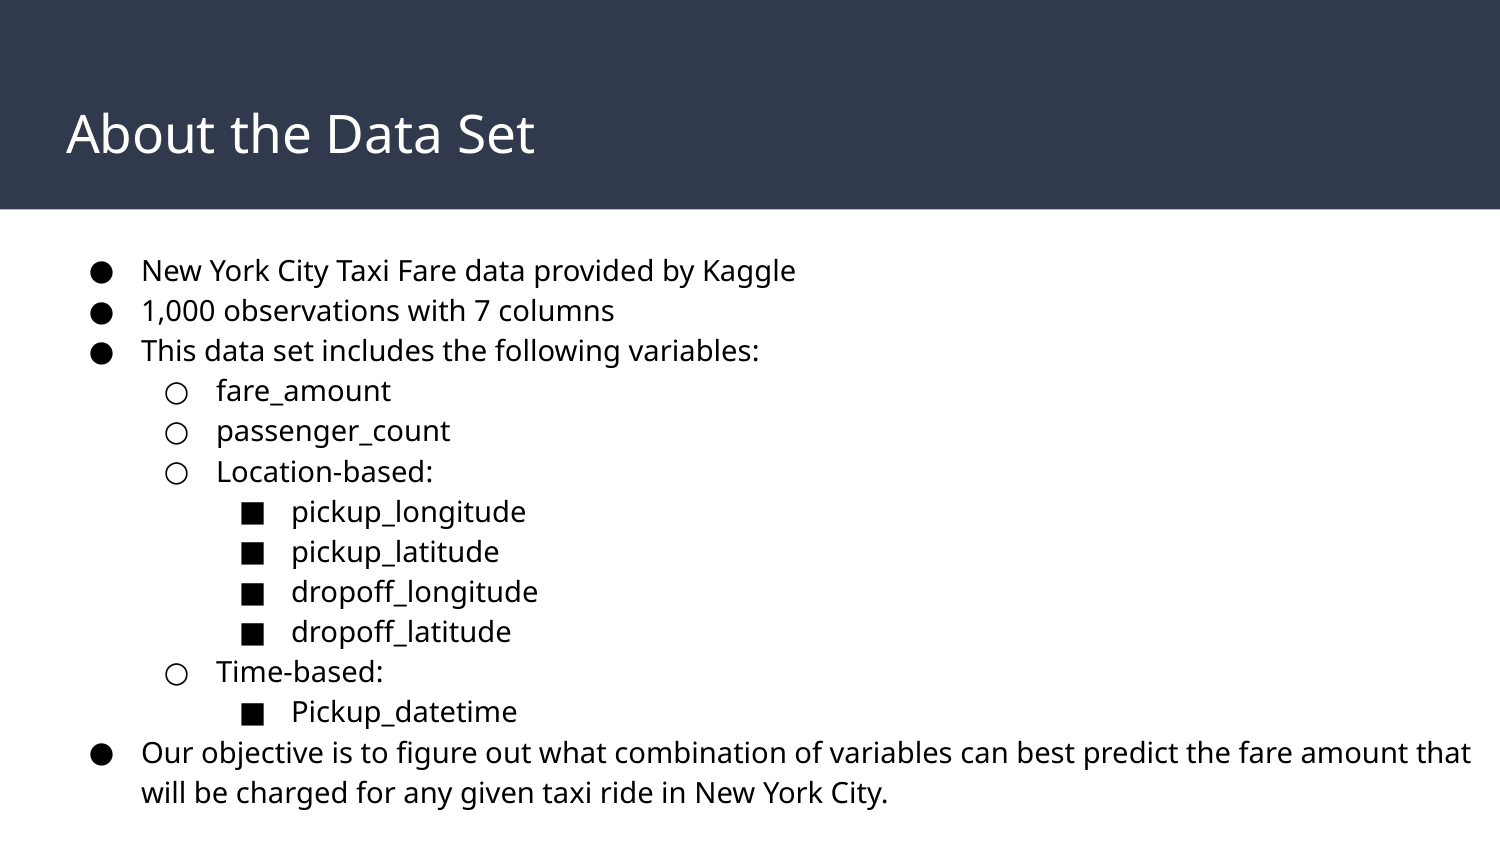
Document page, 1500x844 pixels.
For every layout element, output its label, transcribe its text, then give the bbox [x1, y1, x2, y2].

list New York City Taxi Fare data provided by Kaggle 1,000 observations with 7 columns This data set includes the following variables: fare_amount passenger_count Location-based: pickup_longitude pickup_latitude dropoff_longitude dropoff_latitude Time-based: Pickup_datetime Our objective is to figure out what combination of variables can best predict the fare amount that will be charged for any given taxi ride in New York City. [51, 231, 1500, 810]
title About the Data Set [51, 82, 1449, 185]
